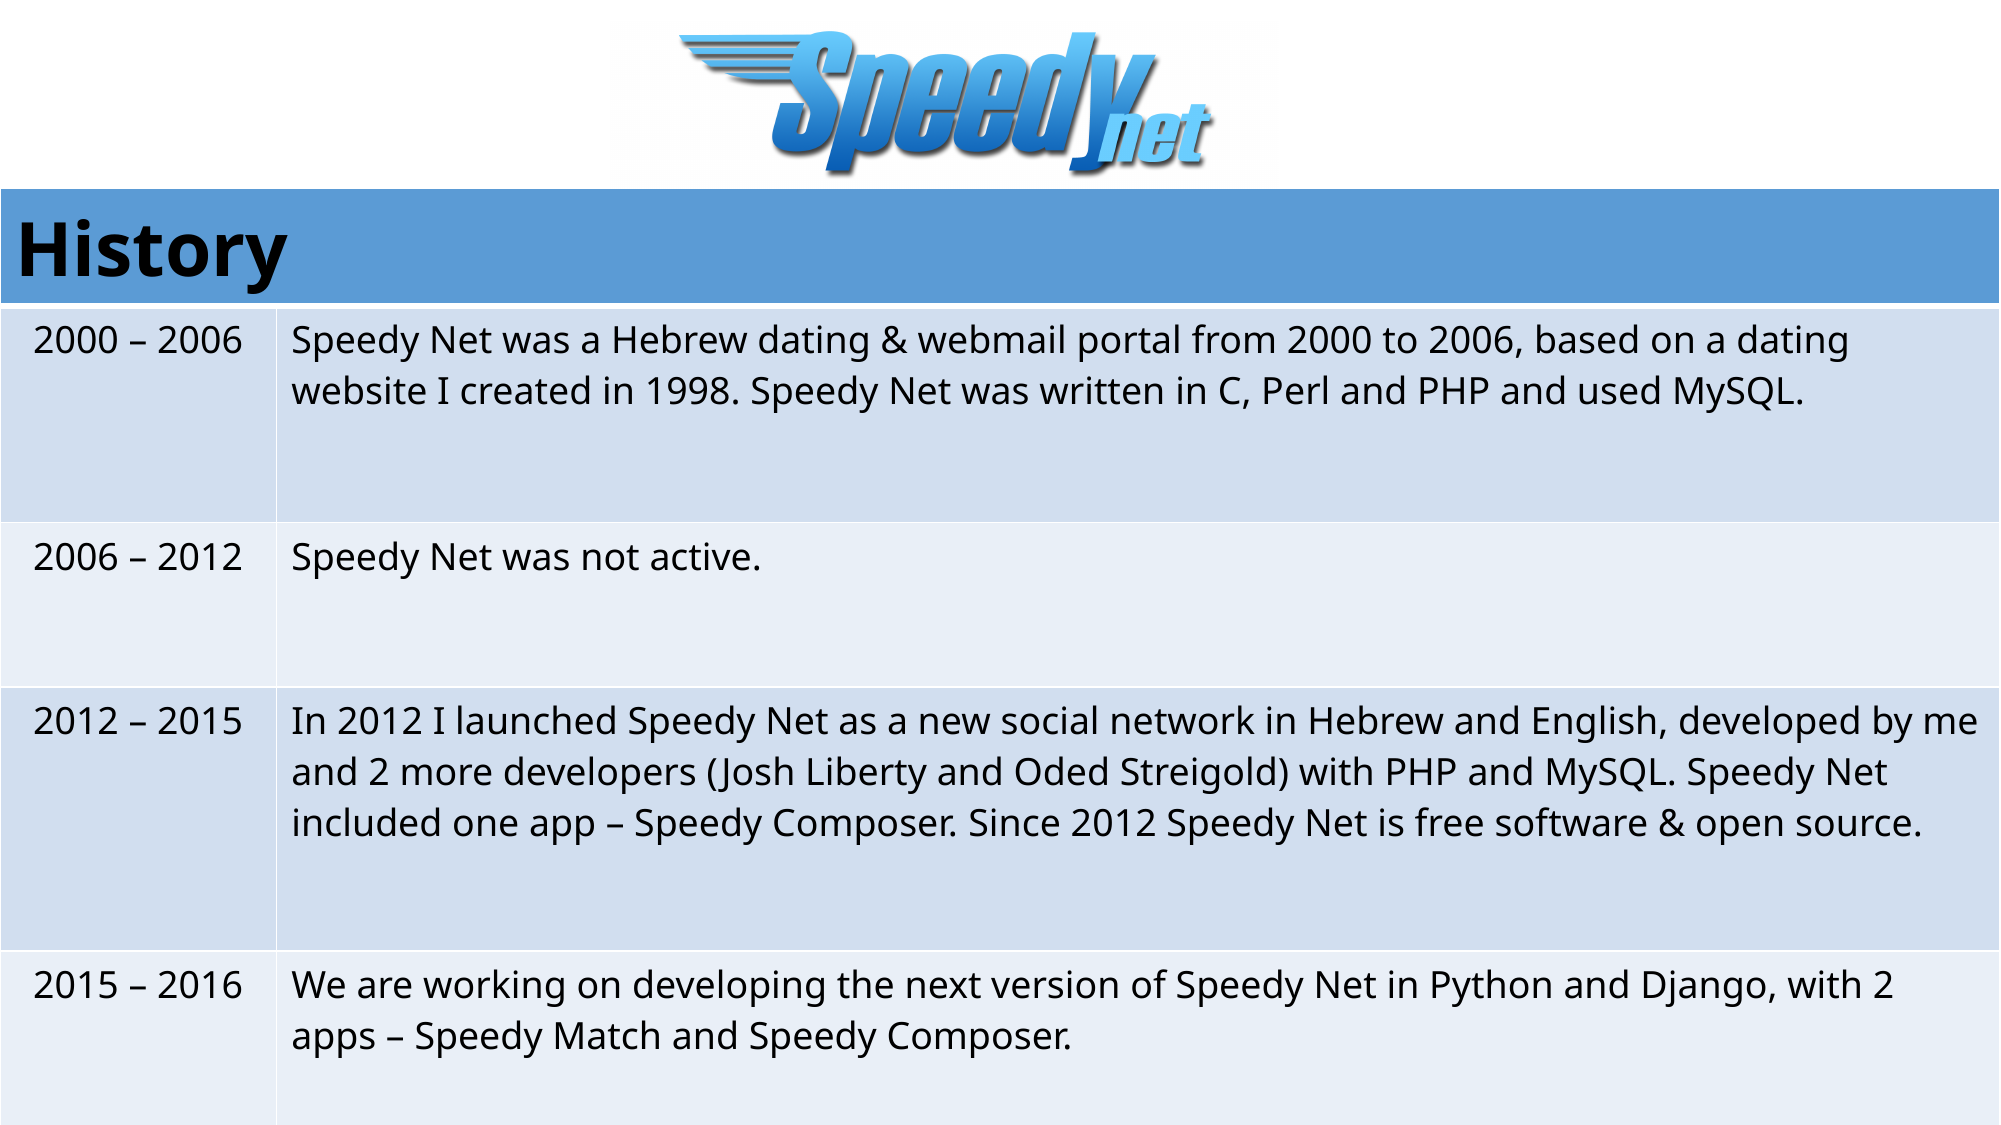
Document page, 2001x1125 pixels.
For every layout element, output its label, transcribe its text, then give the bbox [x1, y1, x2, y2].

table_cell Speedy Net was a Hebrew dating & webmail portal from 2000 to 2006, based on a dating website I created in 1998. Speedy Net was written in C, Perl and PHP and used MySQL. [277, 309, 1999, 522]
picture [610, 21, 1279, 189]
table_cell 2000 – 2006 [1, 309, 276, 522]
table_cell 2015 – 2016 [1, 952, 276, 1125]
table_cell Speedy Net was not active. [277, 523, 1999, 686]
table_cell 2006 – 2012 [1, 523, 276, 686]
table_cell 2012 – 2015 [1, 688, 276, 950]
table_cell In 2012 I launched Speedy Net as a new social network in Hebrew and English, developed by me and 2 more developers (Josh Liberty and Oded Streigold) with PHP and MySQL. Speedy Net included one app – Speedy Composer. Since 2012 Speedy Net is free software & open source. [277, 688, 1999, 950]
table_header History [1, 189, 1999, 303]
table_cell We are working on developing the next version of Speedy Net in Python and Django, with 2 apps – Speedy Match and Speedy Composer. [277, 952, 1999, 1125]
